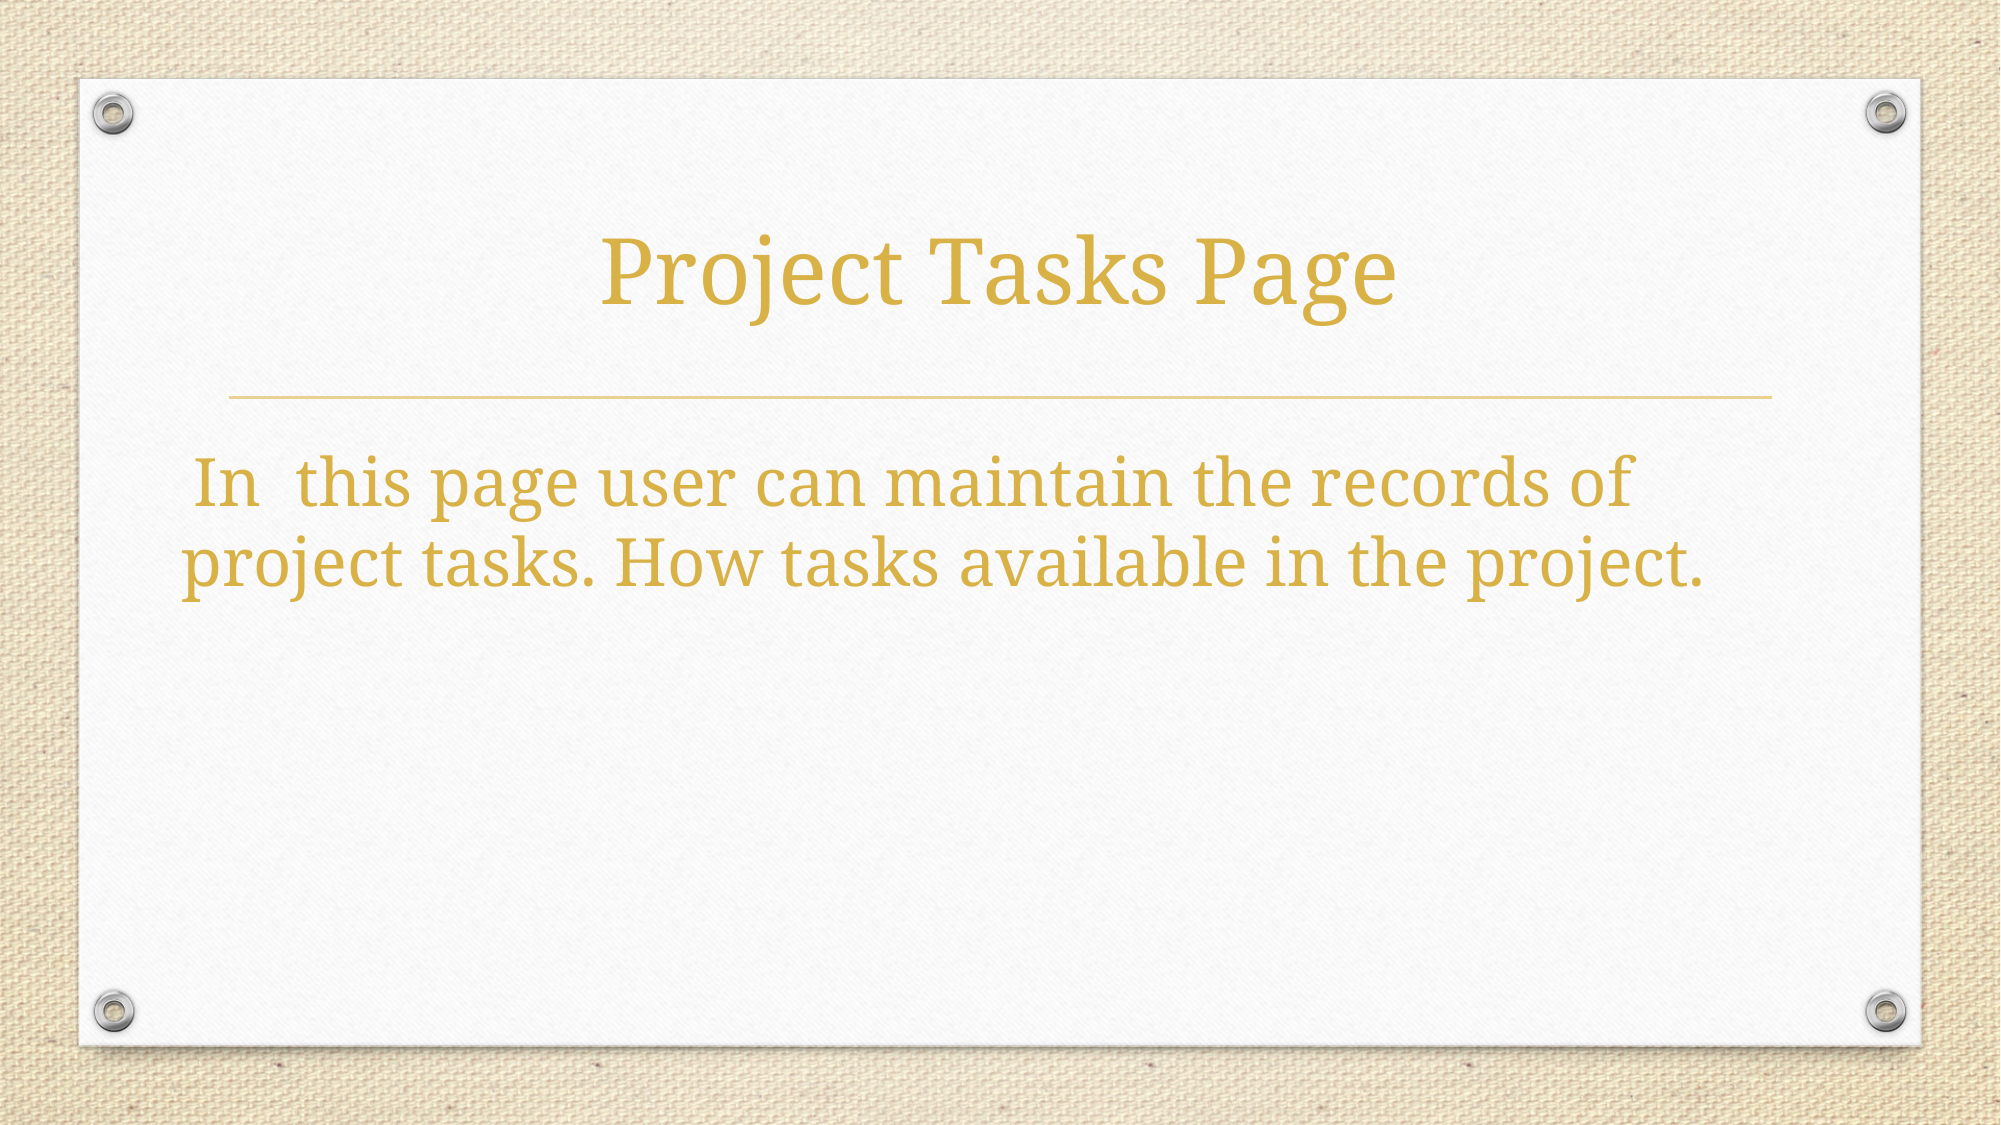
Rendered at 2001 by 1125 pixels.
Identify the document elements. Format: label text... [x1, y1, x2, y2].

list In this page user can maintain the records of project tasks. How tasks available in the project. [165, 432, 1865, 1039]
picture [0, 0, 2001, 1125]
title Project Tasks Page [212, 161, 1788, 375]
